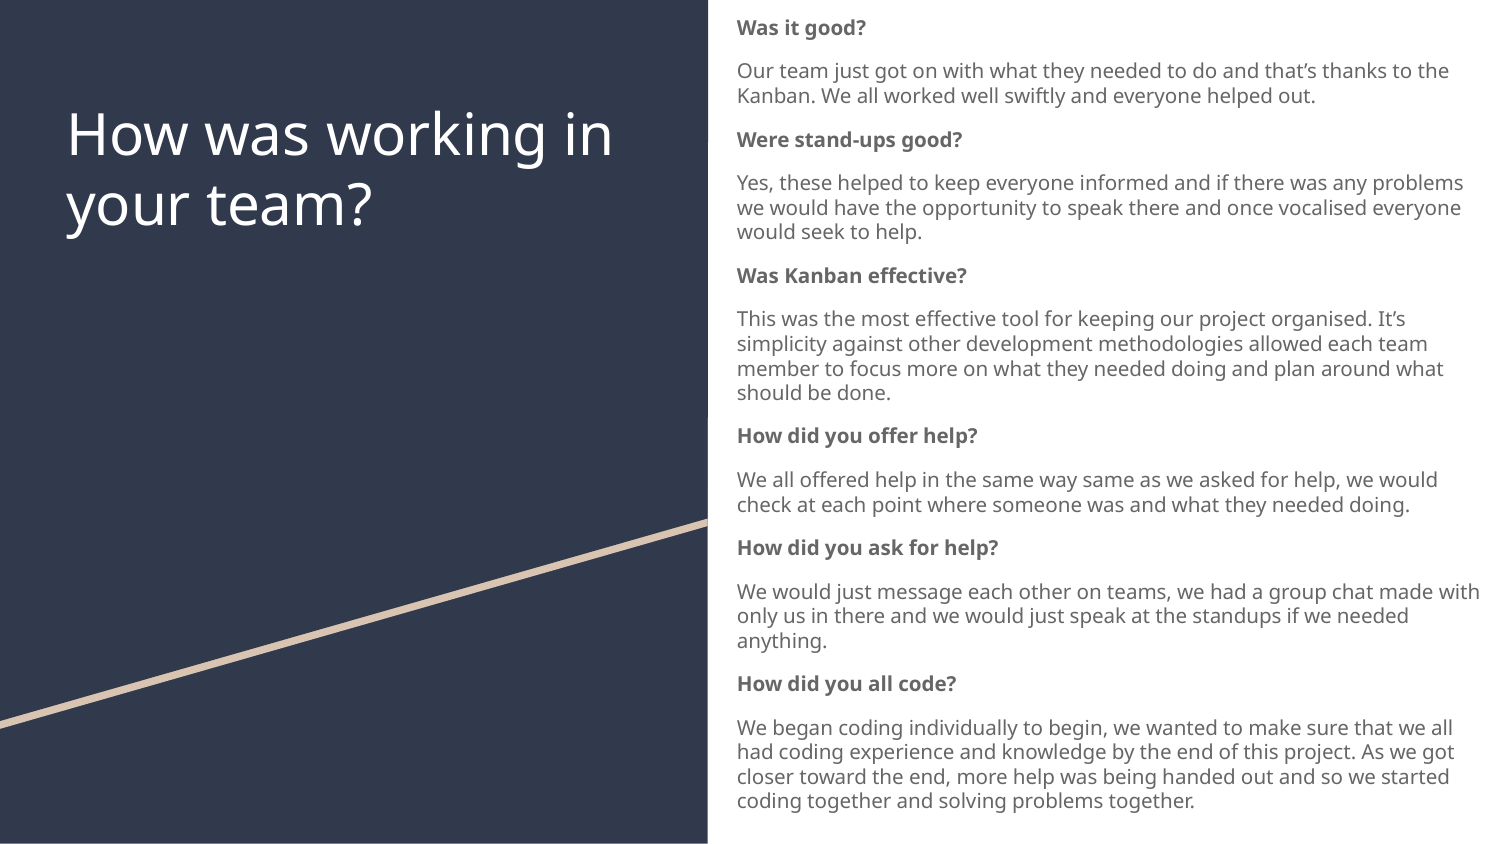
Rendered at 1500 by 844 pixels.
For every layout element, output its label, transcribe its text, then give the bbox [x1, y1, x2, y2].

title How was working in your team? [51, 82, 660, 494]
list Was it good? Our team just got on with what they needed to do and that’s thanks to the Kanban. We all worked well swiftly and everyone helped out. Were stand-ups good? Yes, these helped to keep everyone informed and if there was any problems we would have the opportunity to speak there and once vocalised everyone would seek to help. Was Kanban effective? This was the most effective tool for keeping our project organised. It’s simplicity against other development methodologies allowed each team member to focus more on what they needed doing and plan around what should be done. How did you offer help? We all offered help in the same way same as we asked for help, we would check at each point where someone was and what they needed doing. How did you ask for help? We would just message each other on teams, we had a group chat made with only us in there and we would just speak at the standups if we needed anything. How did you all code? We began coding individually to begin, we wanted to make sure that we all had coding experience and knowledge by the end of this project. As we got closer toward the end, more help was being handed out and so we started coding together and solving problems together. [721, 0, 1500, 830]
